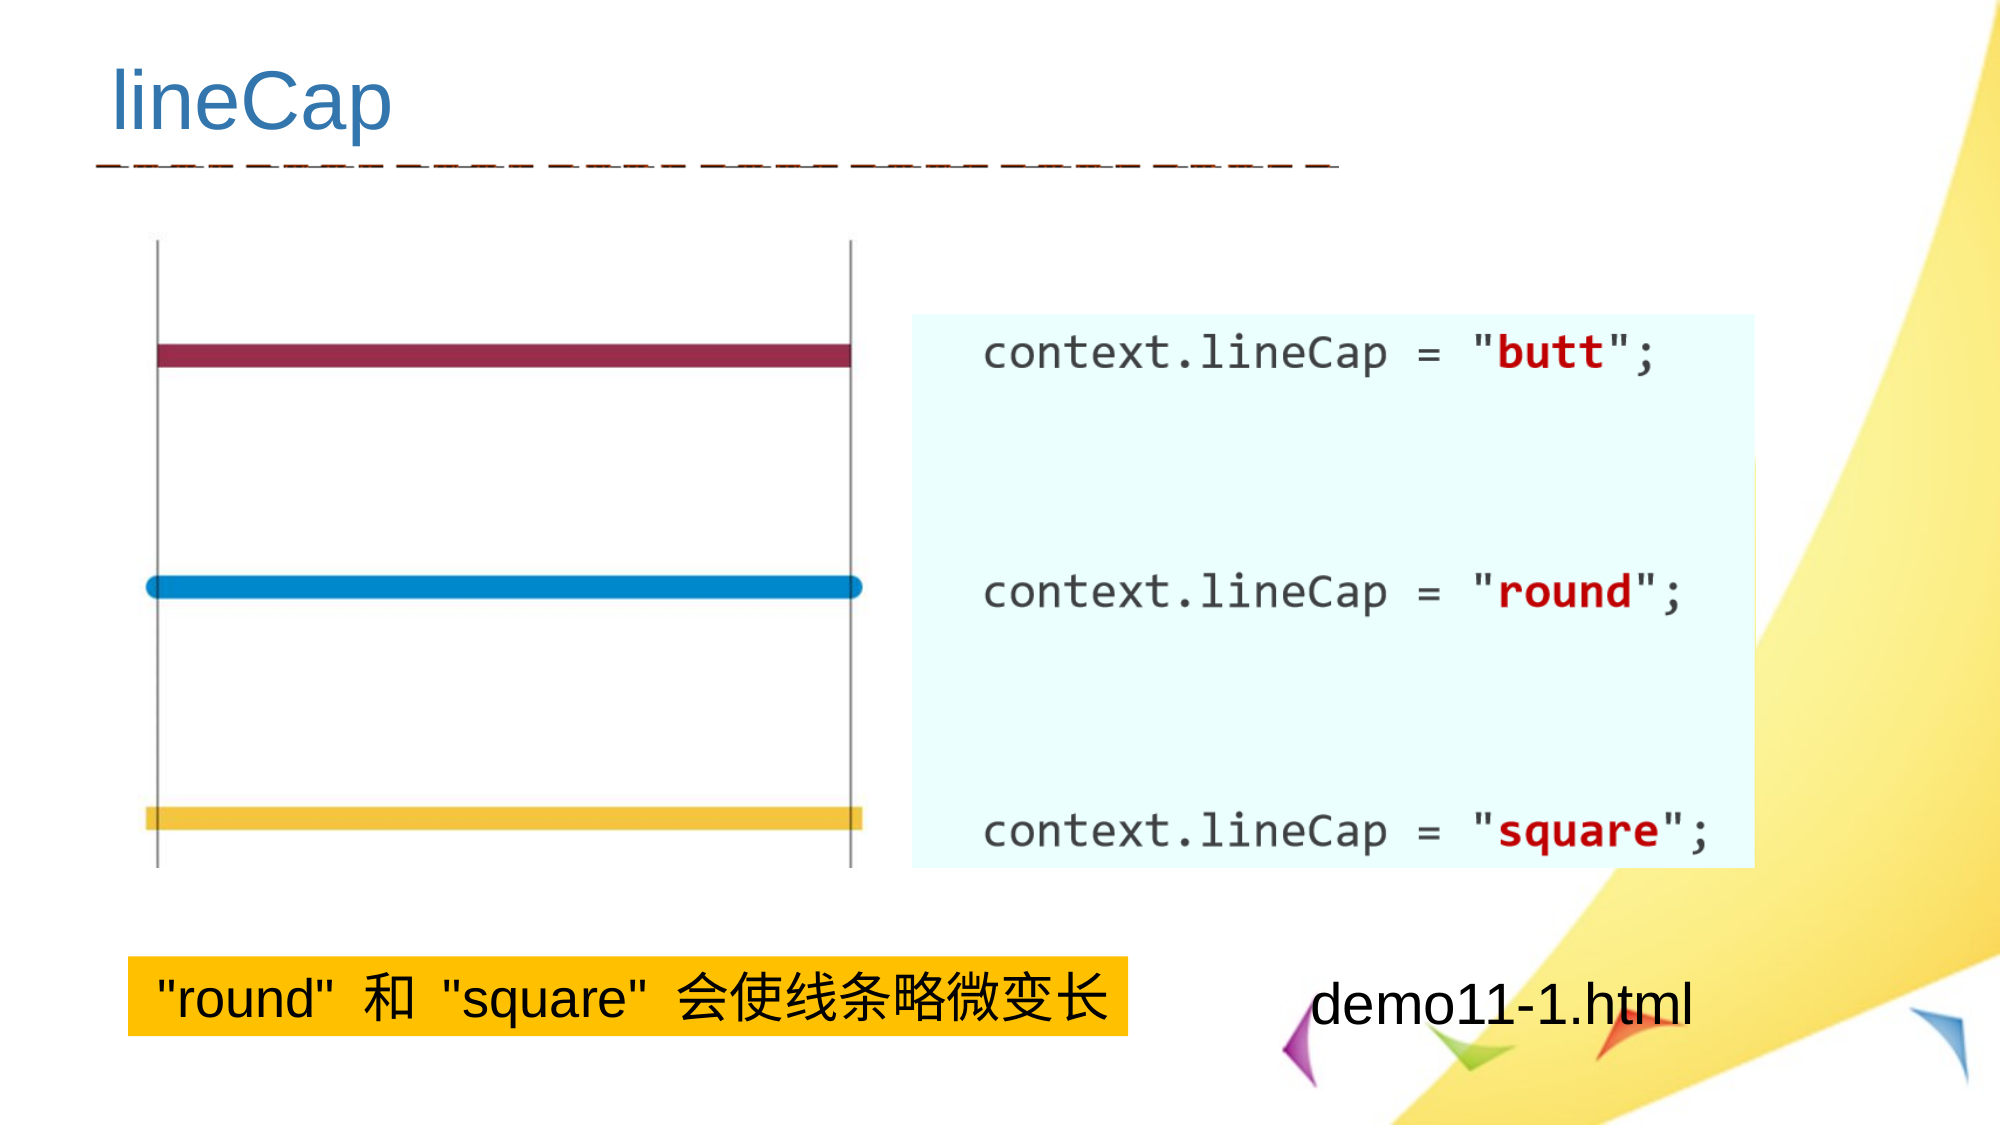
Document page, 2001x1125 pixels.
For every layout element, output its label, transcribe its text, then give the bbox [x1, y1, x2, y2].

text_box demo11-1.html [1295, 959, 1721, 1044]
text_box "round" 和 "square" 会使线条略微变长 [128, 956, 1129, 1037]
picture [88, 0, 2000, 1125]
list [128, 231, 1756, 868]
list lineCap [96, 38, 1441, 141]
